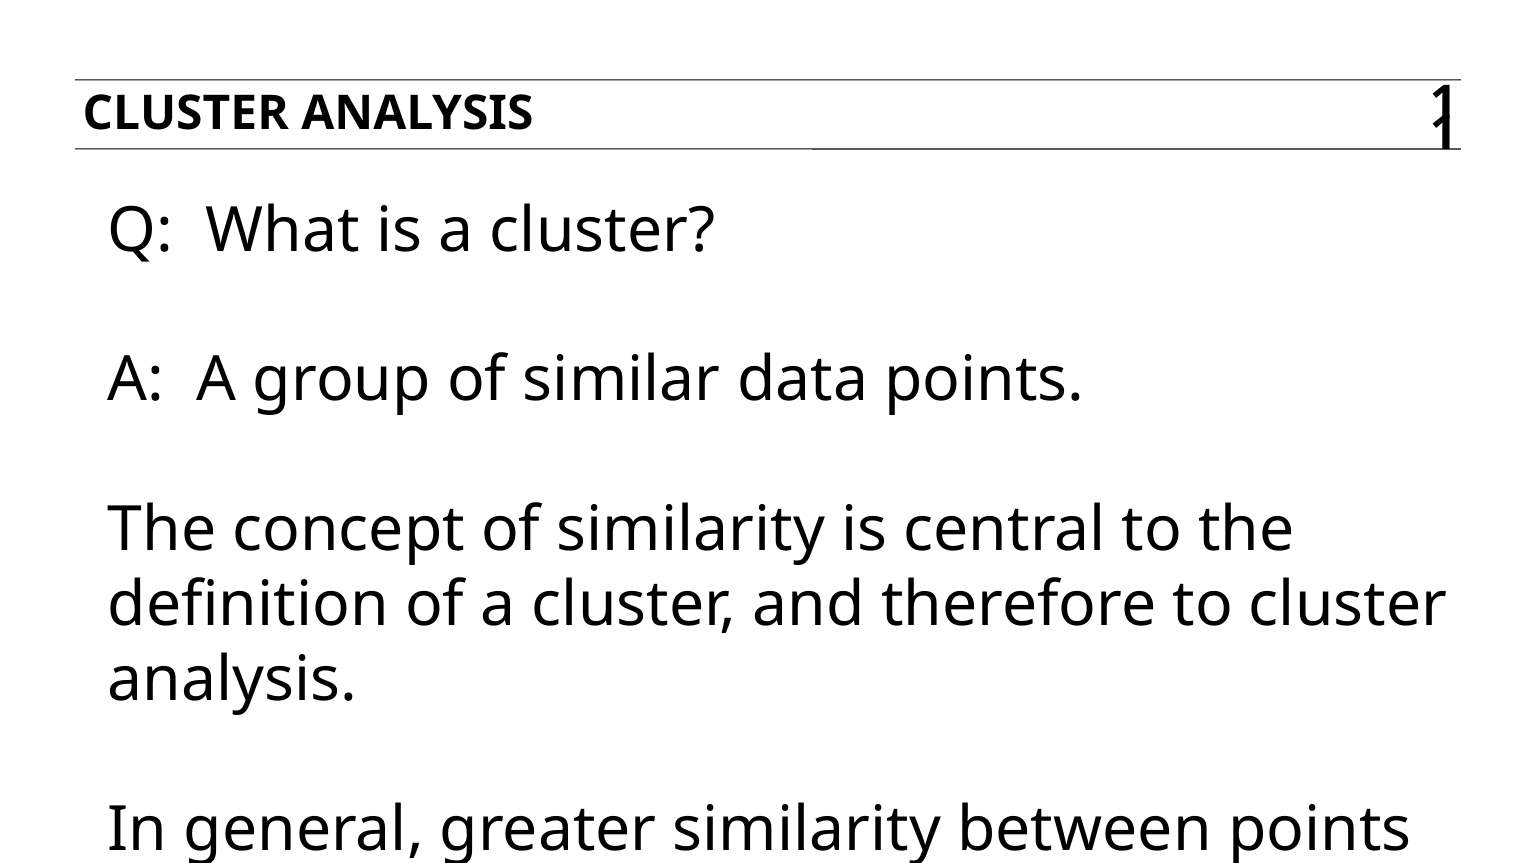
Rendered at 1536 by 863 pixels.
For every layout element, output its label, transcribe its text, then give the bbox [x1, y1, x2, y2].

slide_number 11 [1419, 86, 1461, 138]
list Cluster analysis [67, 81, 1118, 132]
text_box Q: What is a cluster? A: A group of similar data points. The concept of similarity is central to the definition of a cluster, and therefore to cluster analysis. In general, greater similarity between points leads to better clustering. [92, 181, 1468, 863]
